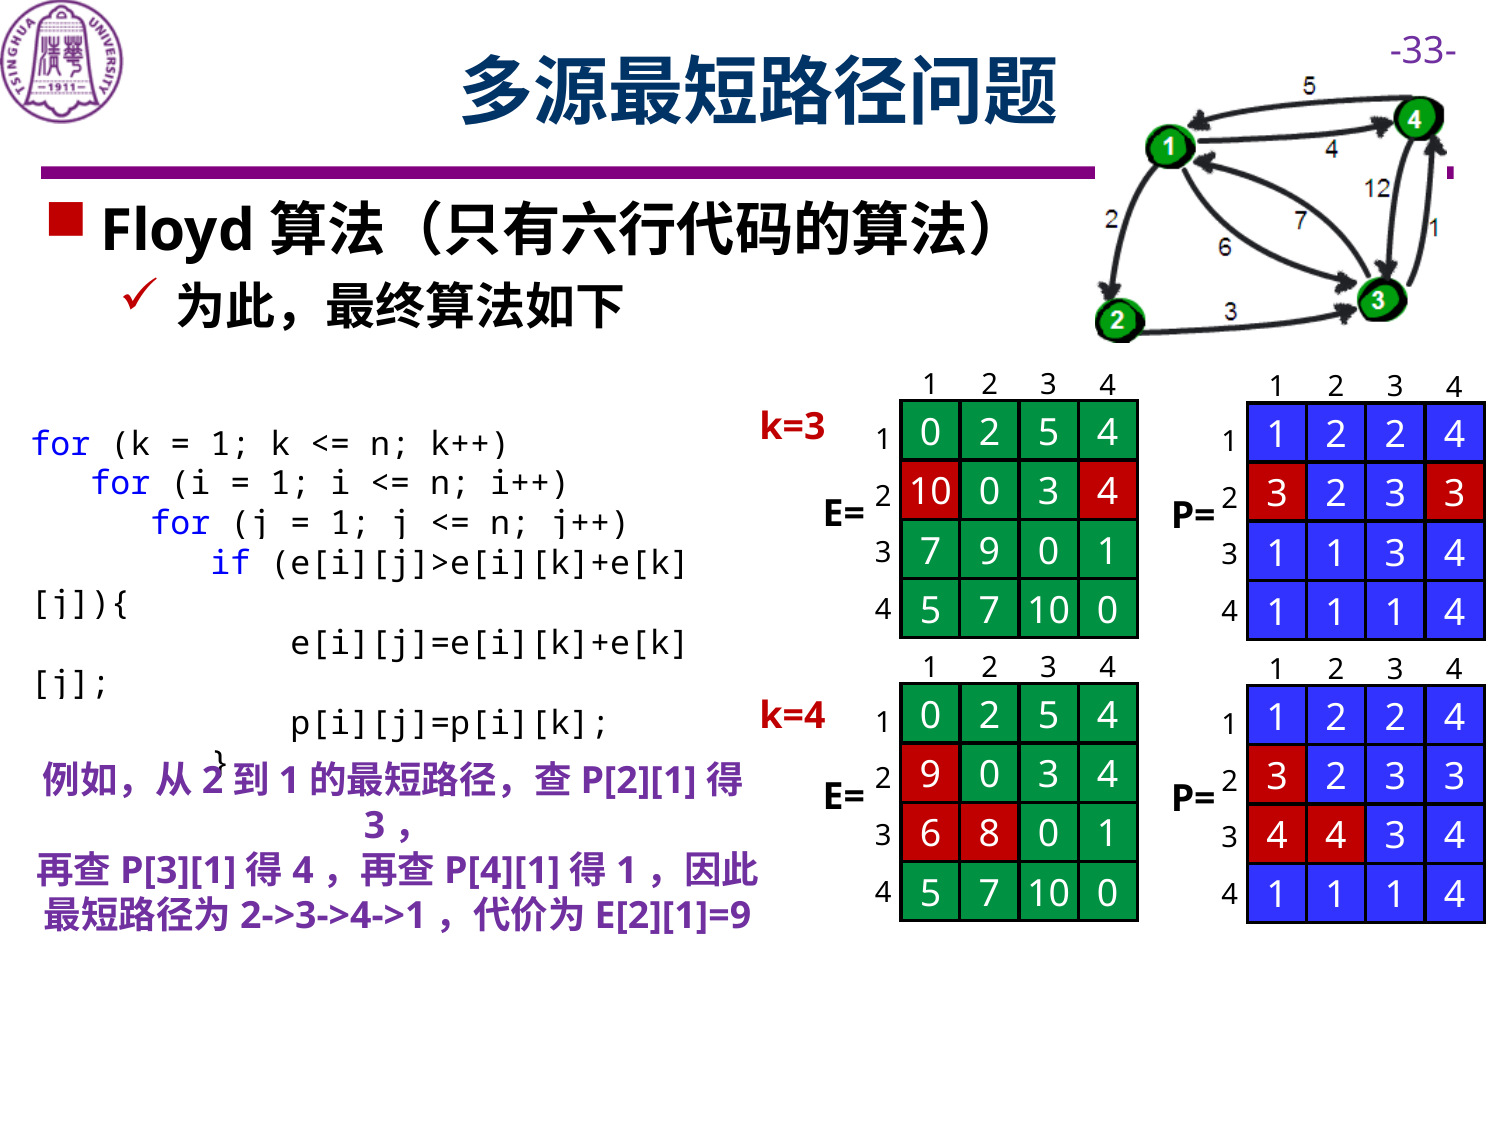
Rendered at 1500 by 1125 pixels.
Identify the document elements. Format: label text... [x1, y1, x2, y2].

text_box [15, 364, 1485, 923]
text_box 例如，从2到1的最短路径，查P[2][1]得3， 再查P[3][1]得4，再查P[4][1]得1，因此最短路径为2->3->4->1，代价为E[2][1]=9 [13, 928, 783, 944]
text_box Floyd算法（只有六行代码的算法） 为此，最终算法如下 [29, 184, 1090, 342]
picture [0, 0, 124, 124]
title 多源最短路径问题 [135, 13, 1383, 165]
picture [1095, 70, 1448, 344]
